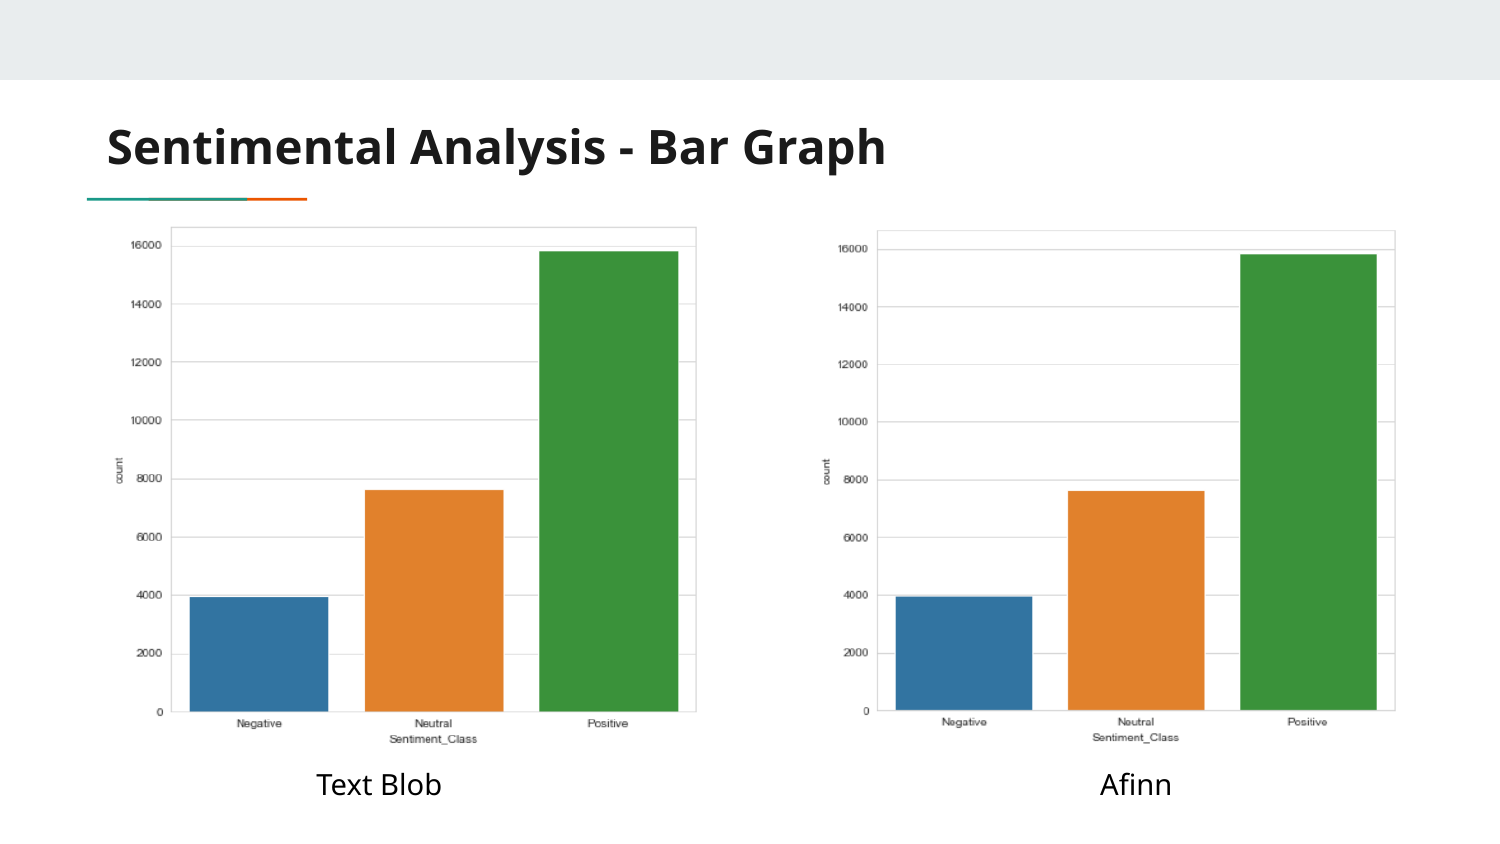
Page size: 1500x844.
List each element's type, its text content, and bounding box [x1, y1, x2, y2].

picture [801, 223, 1411, 761]
text_box Text Blob [301, 760, 473, 817]
picture [85, 214, 725, 752]
title Sentimental Analysis - Bar Graph [91, 101, 1354, 190]
text_box Afinn [1085, 769, 1257, 817]
